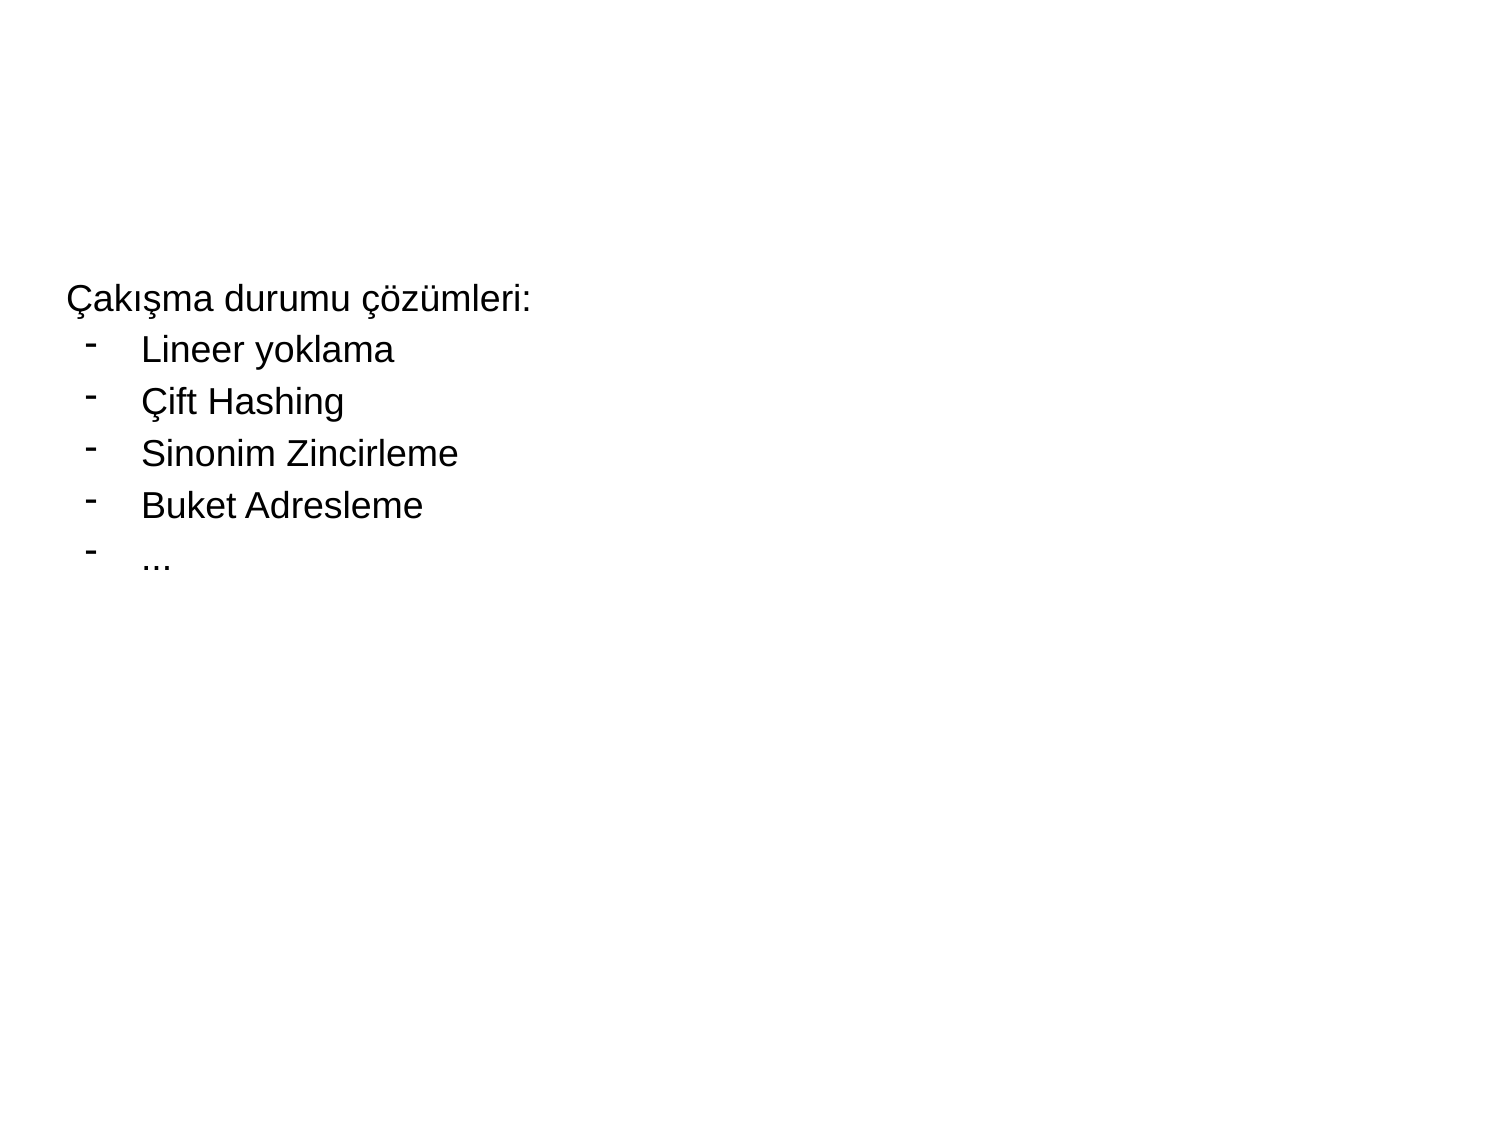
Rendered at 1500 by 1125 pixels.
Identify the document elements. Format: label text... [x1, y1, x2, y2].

list Çakışma durumu çözümleri: Lineer yoklama Çift Hashing Sinonim Zincirleme Buket Adresleme ... [51, 252, 1449, 1000]
